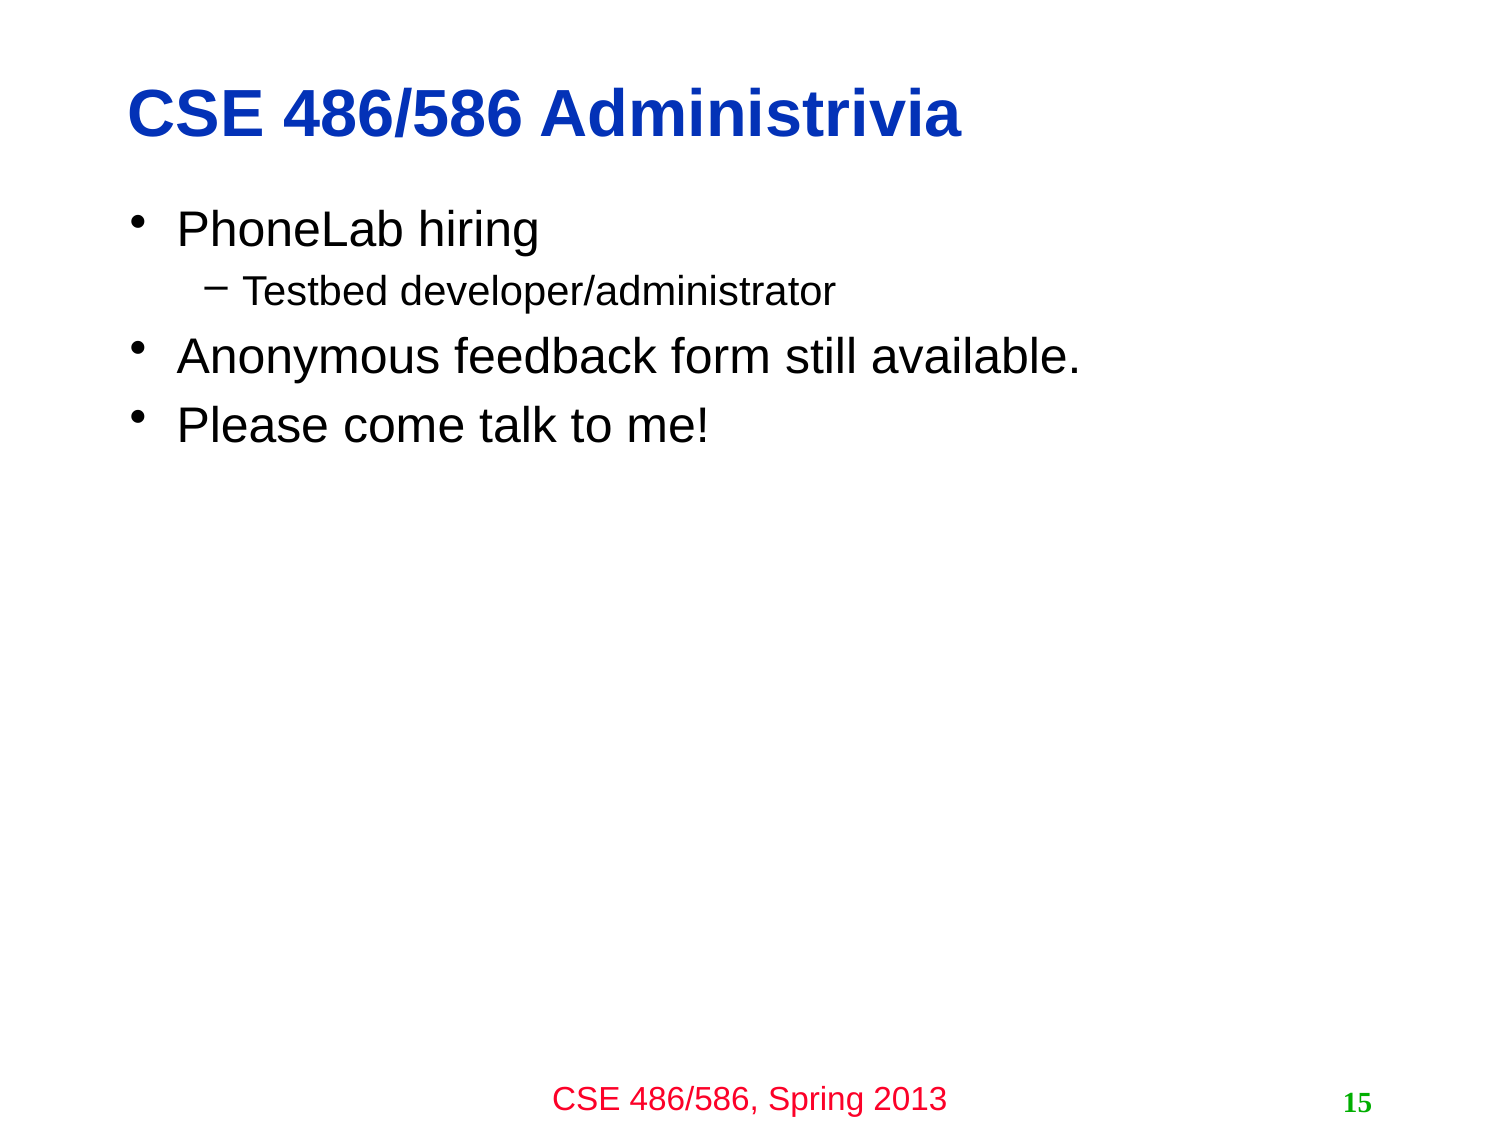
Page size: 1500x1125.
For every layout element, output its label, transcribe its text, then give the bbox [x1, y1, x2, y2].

slide_number 15 [1074, 1076, 1388, 1125]
title CSE 486/586 Administrivia [112, 53, 1310, 176]
list PhoneLab hiring Testbed developer/administrator Anonymous feedback form still available. Please come talk to me! [114, 195, 1376, 1005]
